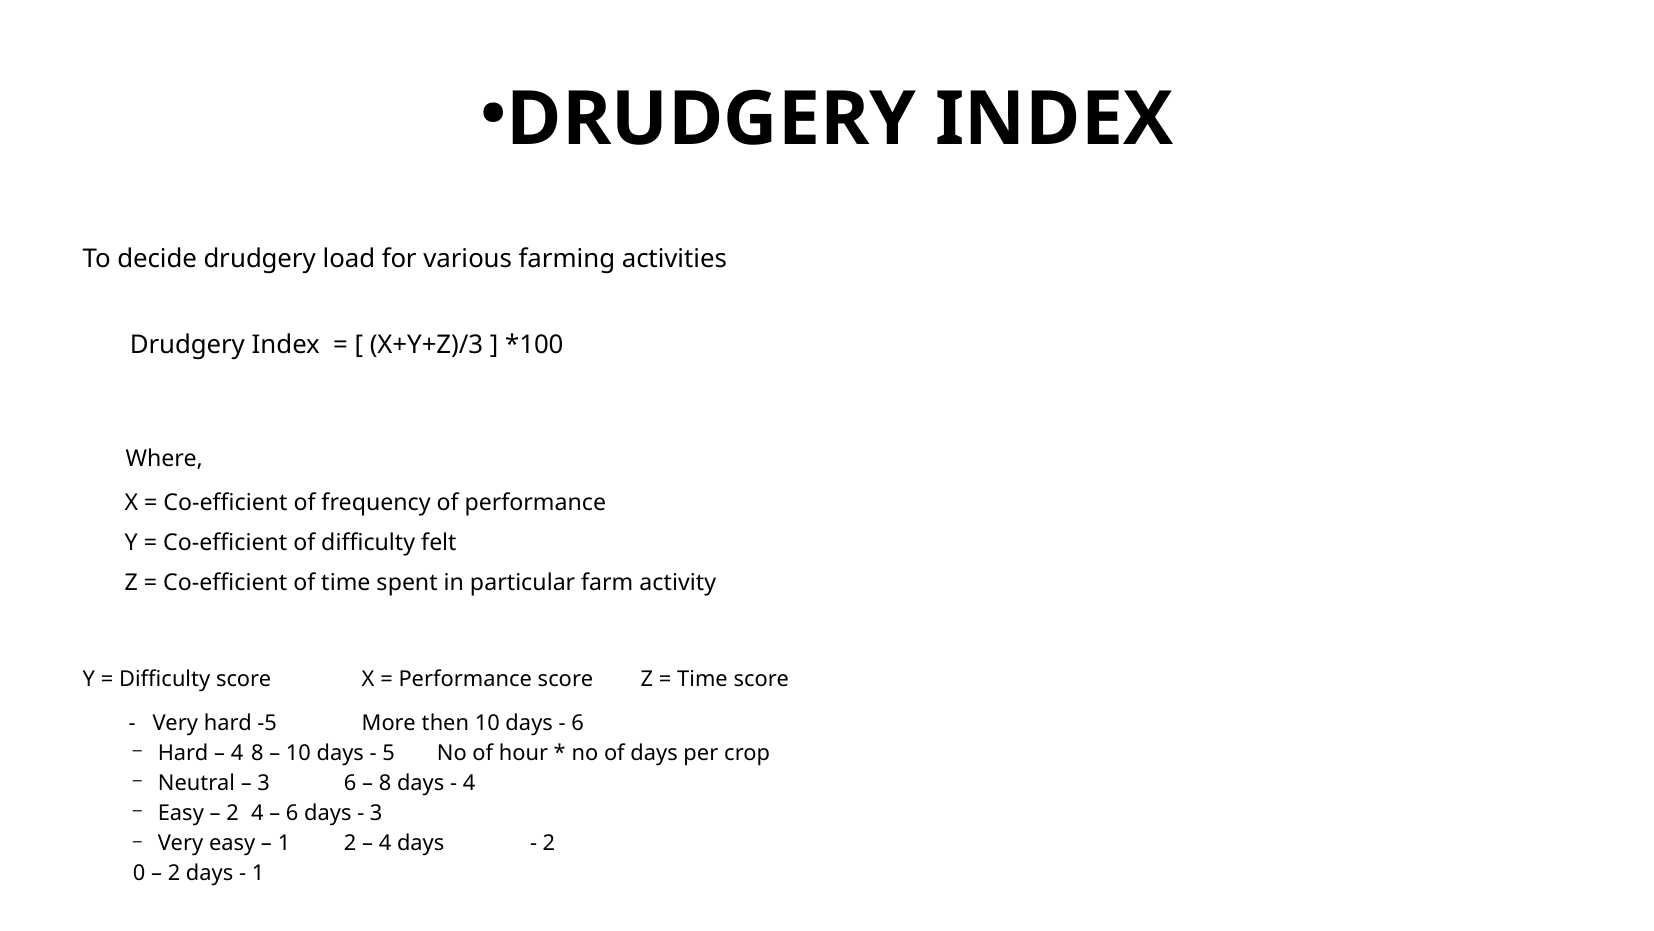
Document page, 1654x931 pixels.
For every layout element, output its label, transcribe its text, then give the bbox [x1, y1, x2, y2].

list To decide drudgery load for various farming activities Drudgery Index = [ (X+Y+Z)/3 ] *100 Where, X = Co-efficient of frequency of performance Y = Co-efficient of difficulty felt Z = Co-efficient of time spent in particular farm activity Y = Difficulty score X = Performance score Z = Time score - Very hard -5 More then 10 days - 6 Hard – 4 8 – 10 days - 5 No of hour * no of days per crop Neutral – 3 6 – 8 days - 4 Easy – 2 4 – 6 days - 3 Very easy – 1 2 – 4 days - 2 0 – 2 days - 1 [82, 247, 1628, 894]
title DRUDGERY INDEX [82, 37, 1571, 193]
